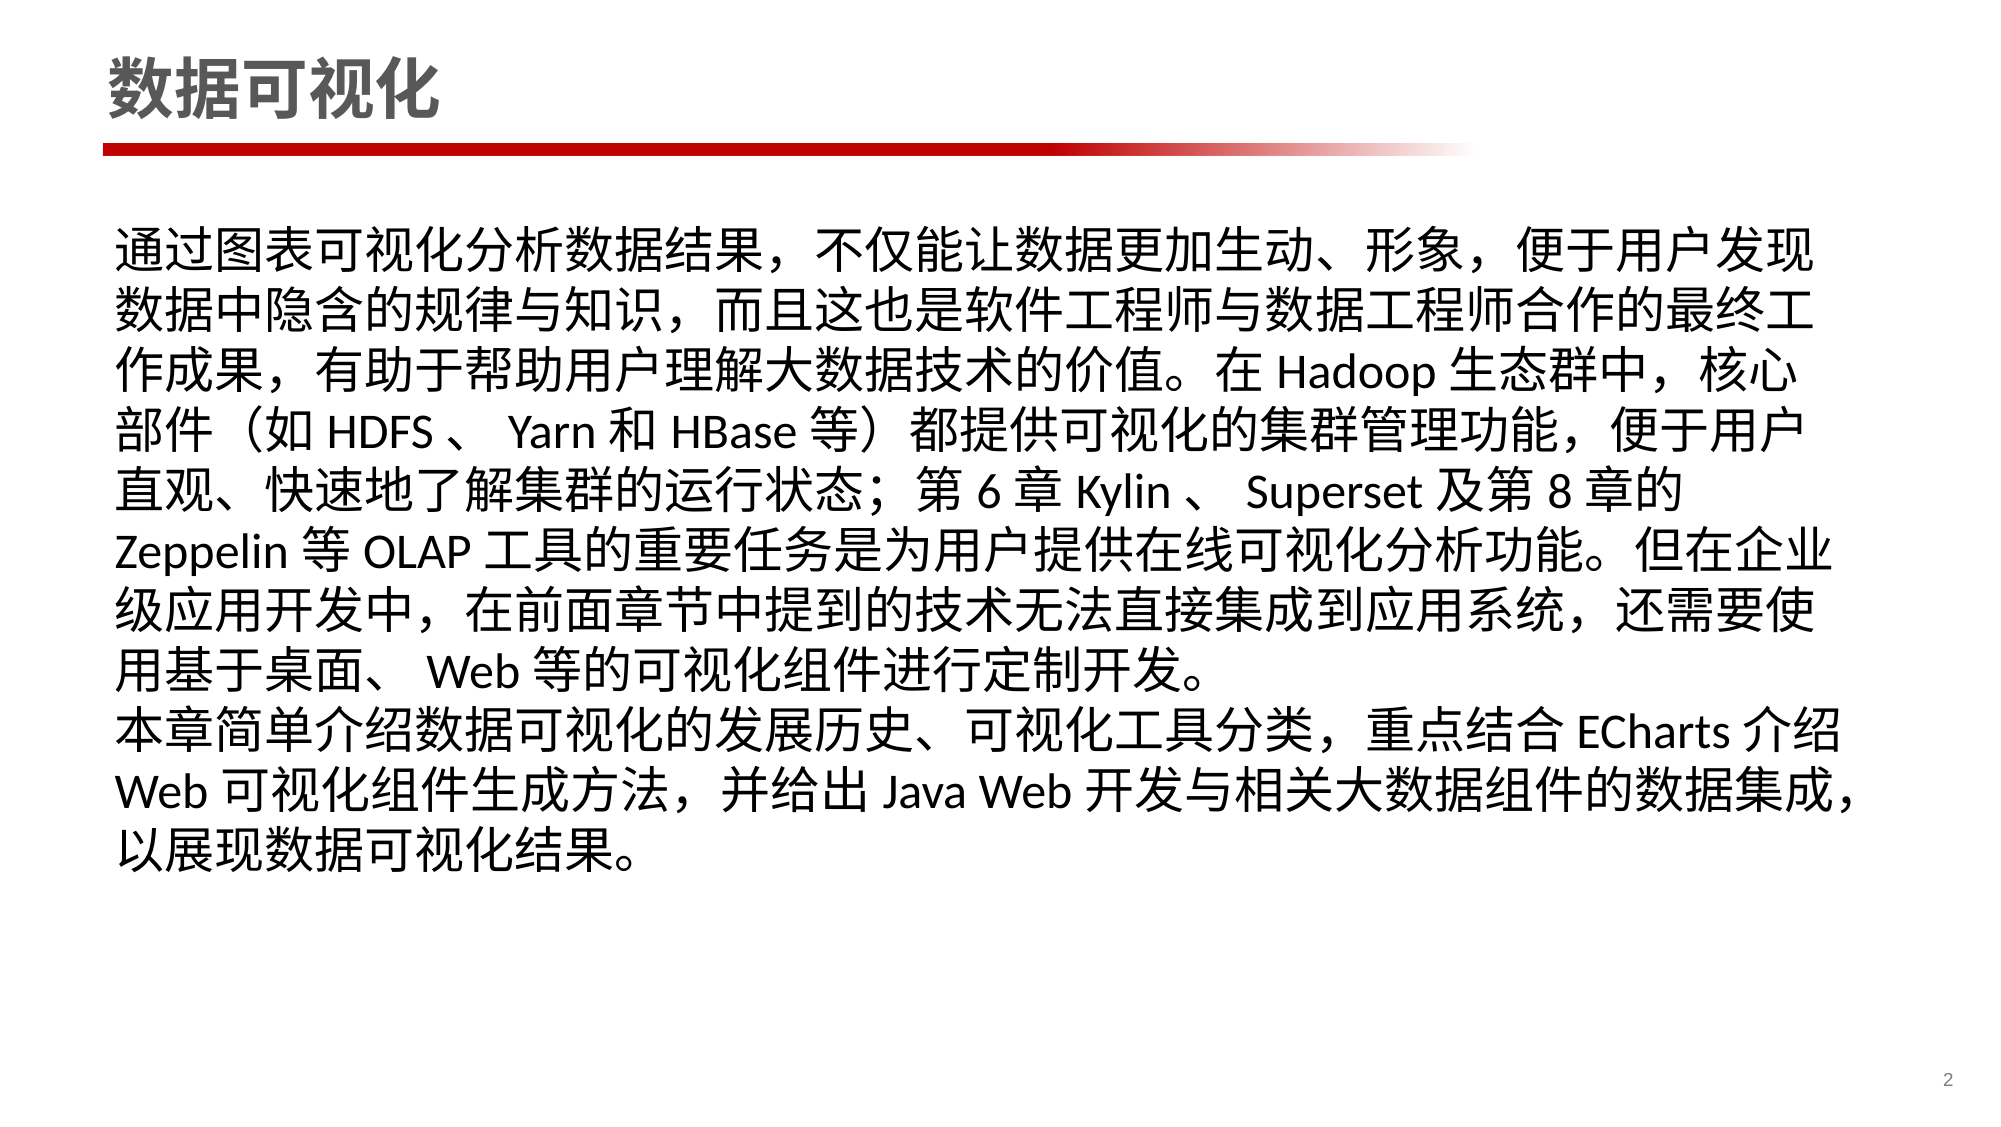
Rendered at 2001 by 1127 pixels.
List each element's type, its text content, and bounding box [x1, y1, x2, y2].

title 数据可视化 [105, 46, 1902, 235]
text_box [102, 143, 1474, 156]
text_box 通过图表可视化分析数据结果，不仅能让数据更加生动、形象，便于用户发现数据中隐含的规律与知识，而且这也是软件工程师与数据工程师合作的最终工作成果，有助于帮助用户理解大数据技术的价值。在Hadoop生态群中，核心部件（如HDFS、Yarn和HBase等）都提供可视化的集群管理功能，便于用户直观、快速地了解集群的运行状态；第6章Kylin、Superset及第8章的Zeppelin等OLAP工具的重要任务是为用户提供在线可视化分析功能。但在企业级应用开发中，在前面章节中提到的技术无法直接集成到应用系统，还需要使用基于桌面、Web等的可视化组件进行定制开发。 本章简单介绍数据可视化的发展历史、可视化工具分类，重点结合ECharts介绍Web可视化组件生成方法，并给出Java Web开发与相关大数据组件的数据集成，以展现数据可视化结果。 [99, 211, 1863, 887]
slide_number 2 [1938, 1067, 1969, 1127]
